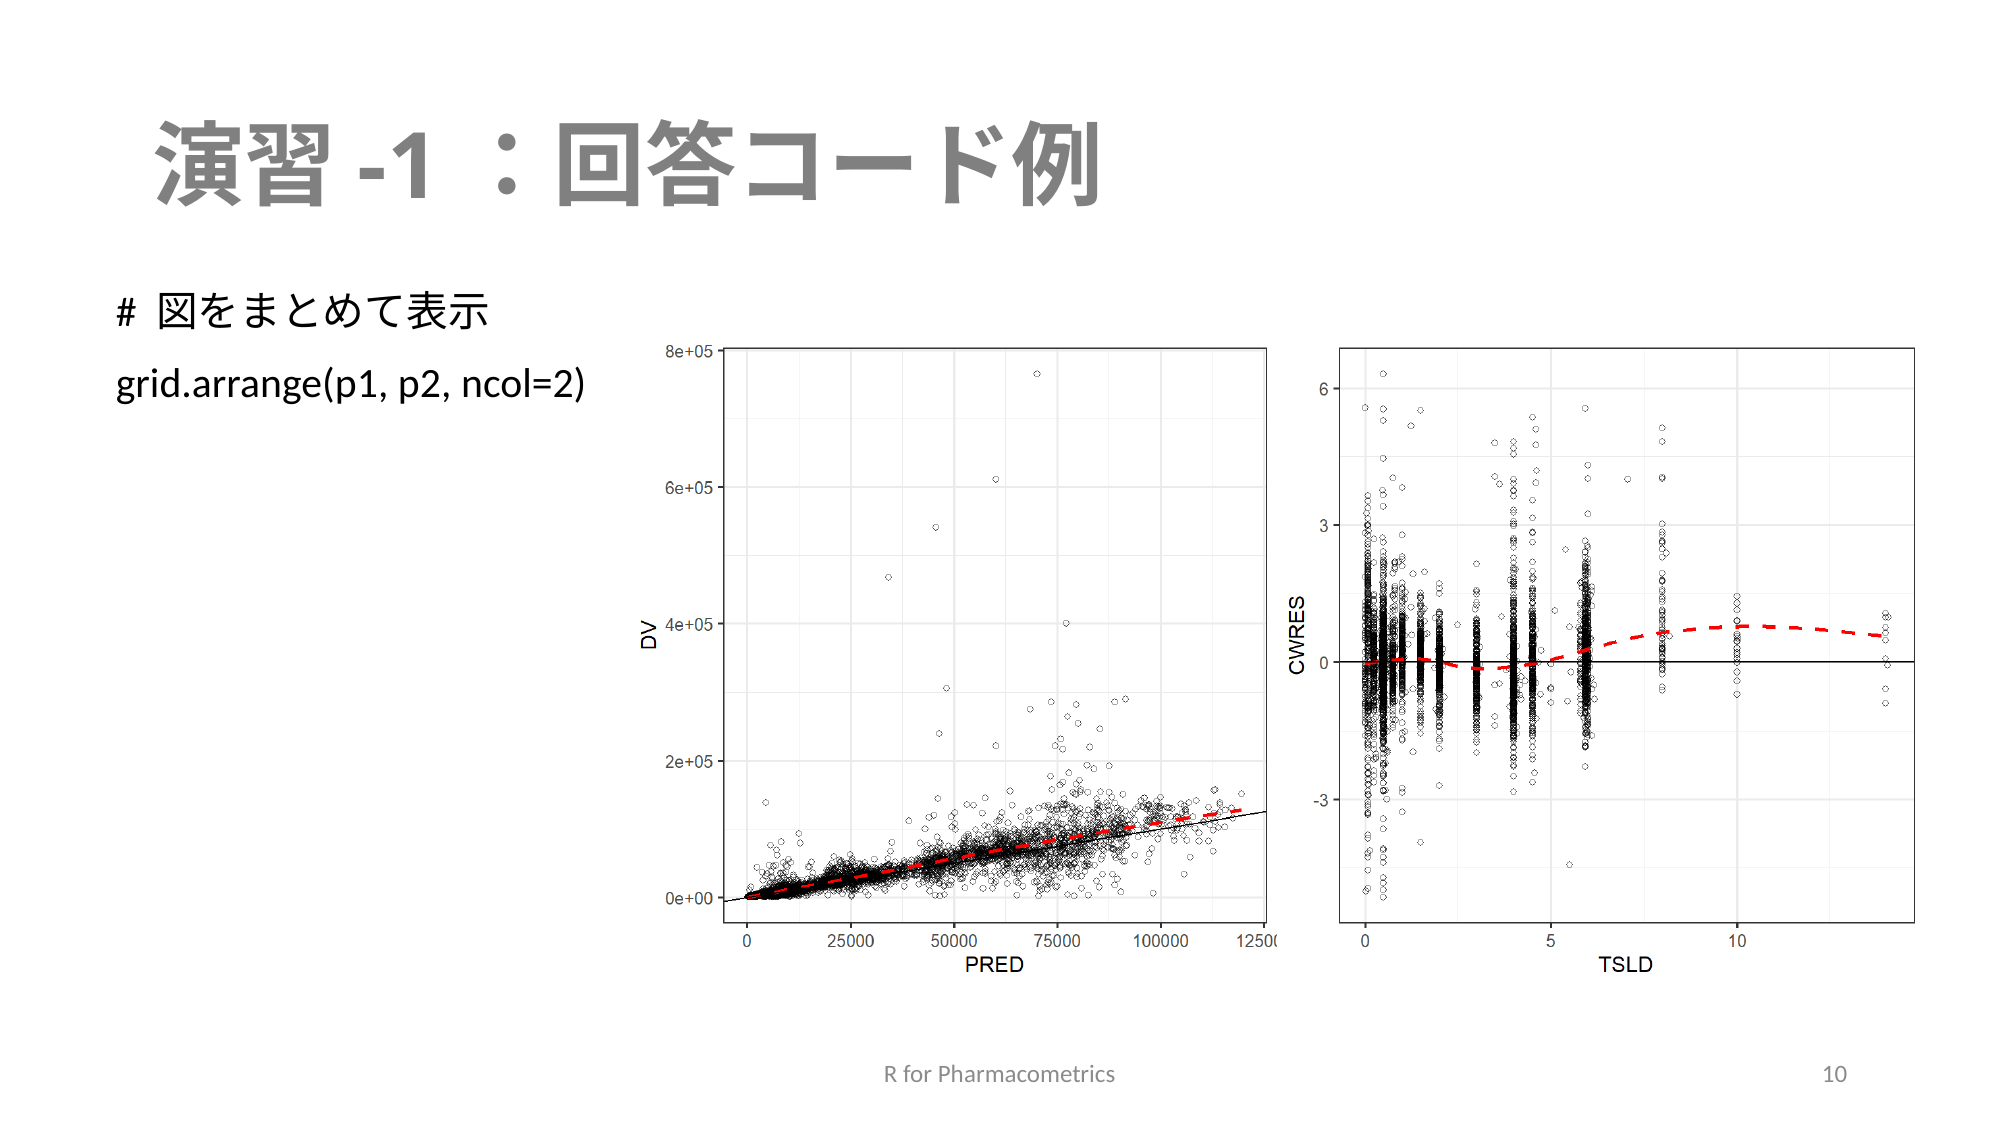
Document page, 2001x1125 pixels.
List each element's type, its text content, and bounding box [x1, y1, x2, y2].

footer R for Pharmacometrics [662, 1042, 1338, 1103]
slide_number 10 [1412, 1042, 1863, 1103]
picture [629, 337, 1925, 986]
title 演習-1：回答コード例 [137, 59, 1863, 277]
list # 図をまとめて表示 grid.arrange(p1, p2, ncol=2) [100, 277, 1900, 832]
